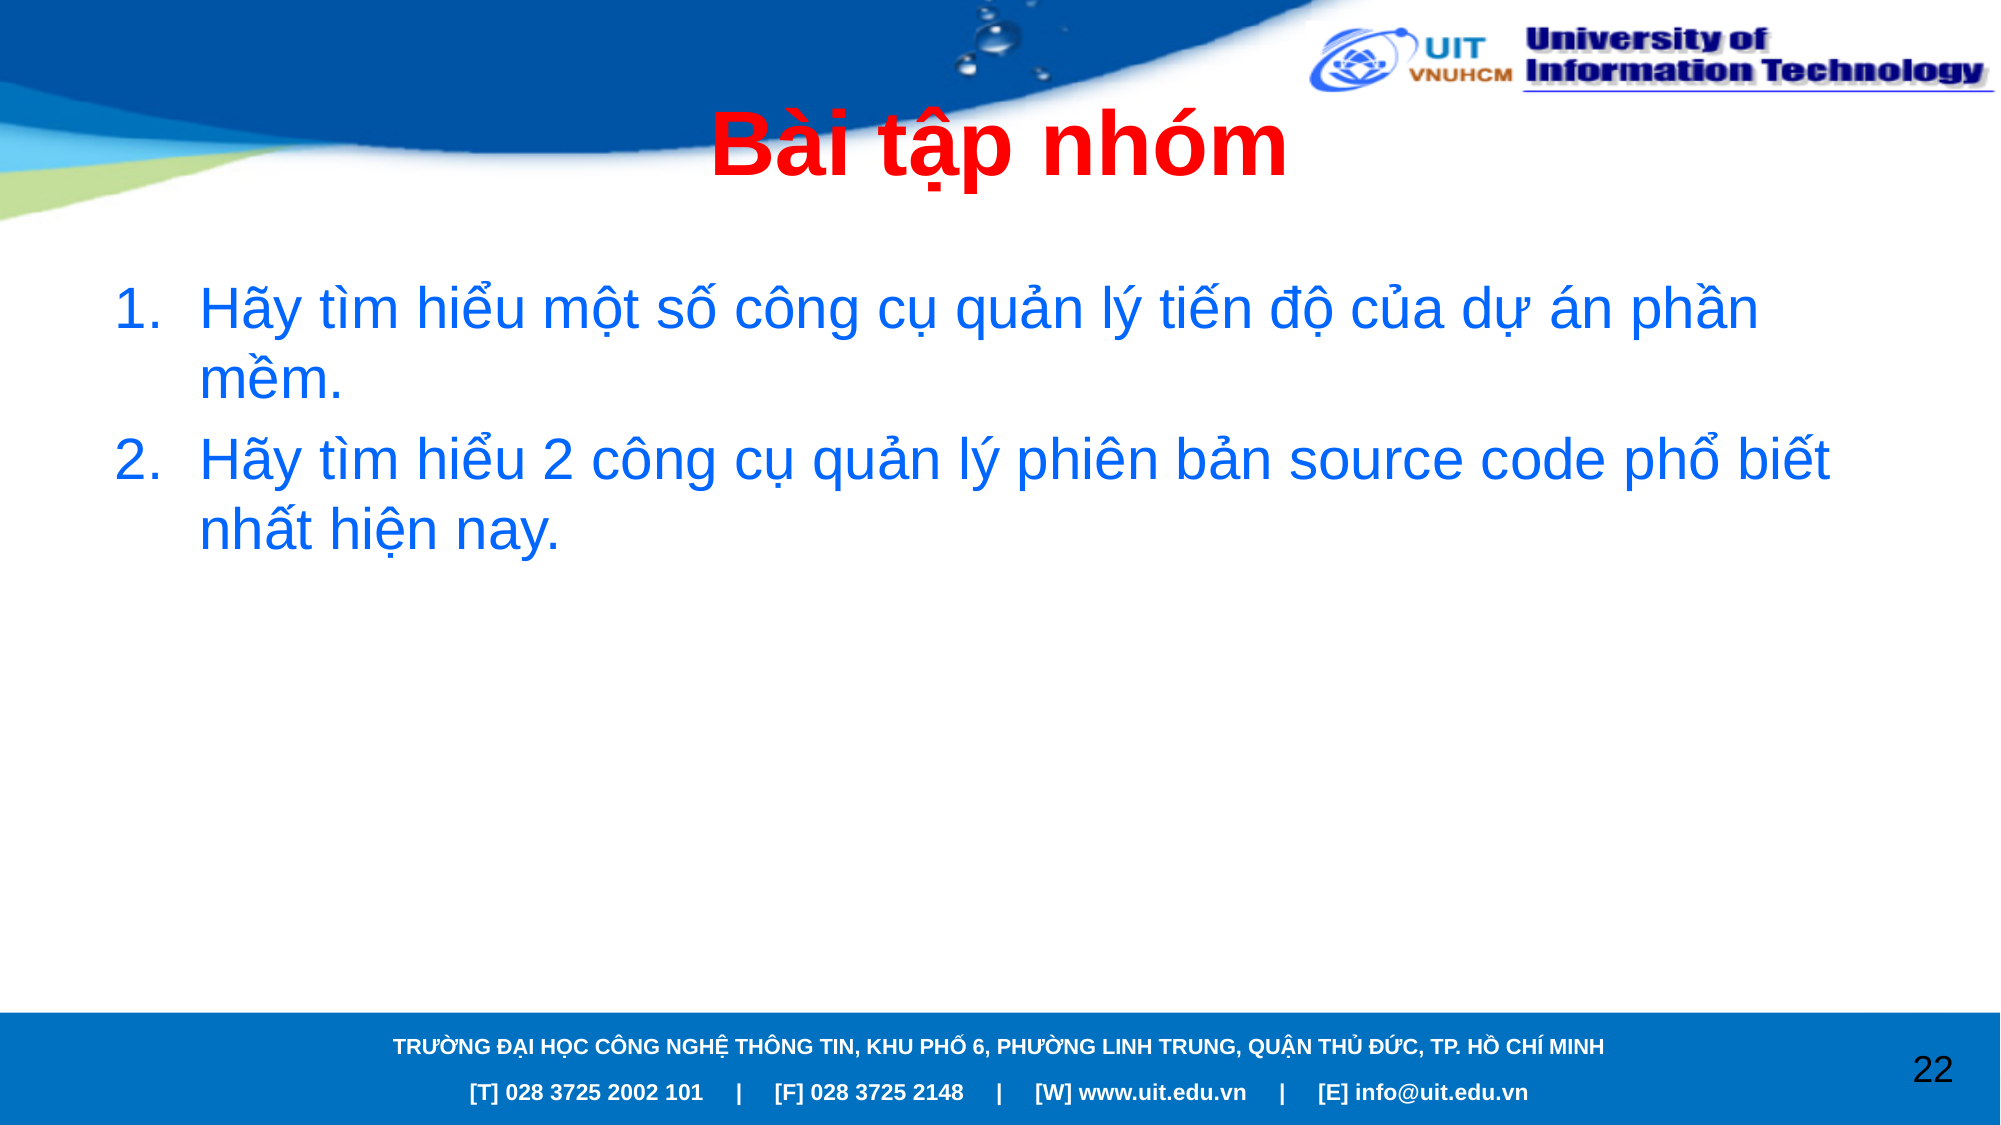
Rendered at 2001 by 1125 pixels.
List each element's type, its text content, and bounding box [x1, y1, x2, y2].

title Bài tập nhóm [99, 45, 1900, 233]
picture [0, 0, 2001, 1125]
list Hãy tìm hiểu một số công cụ quản lý tiến độ của dự án phần mềm. Hãy tìm hiểu 2 công cụ quản lý phiên bản source code phổ biết nhất hiện nay. [99, 262, 1900, 1005]
